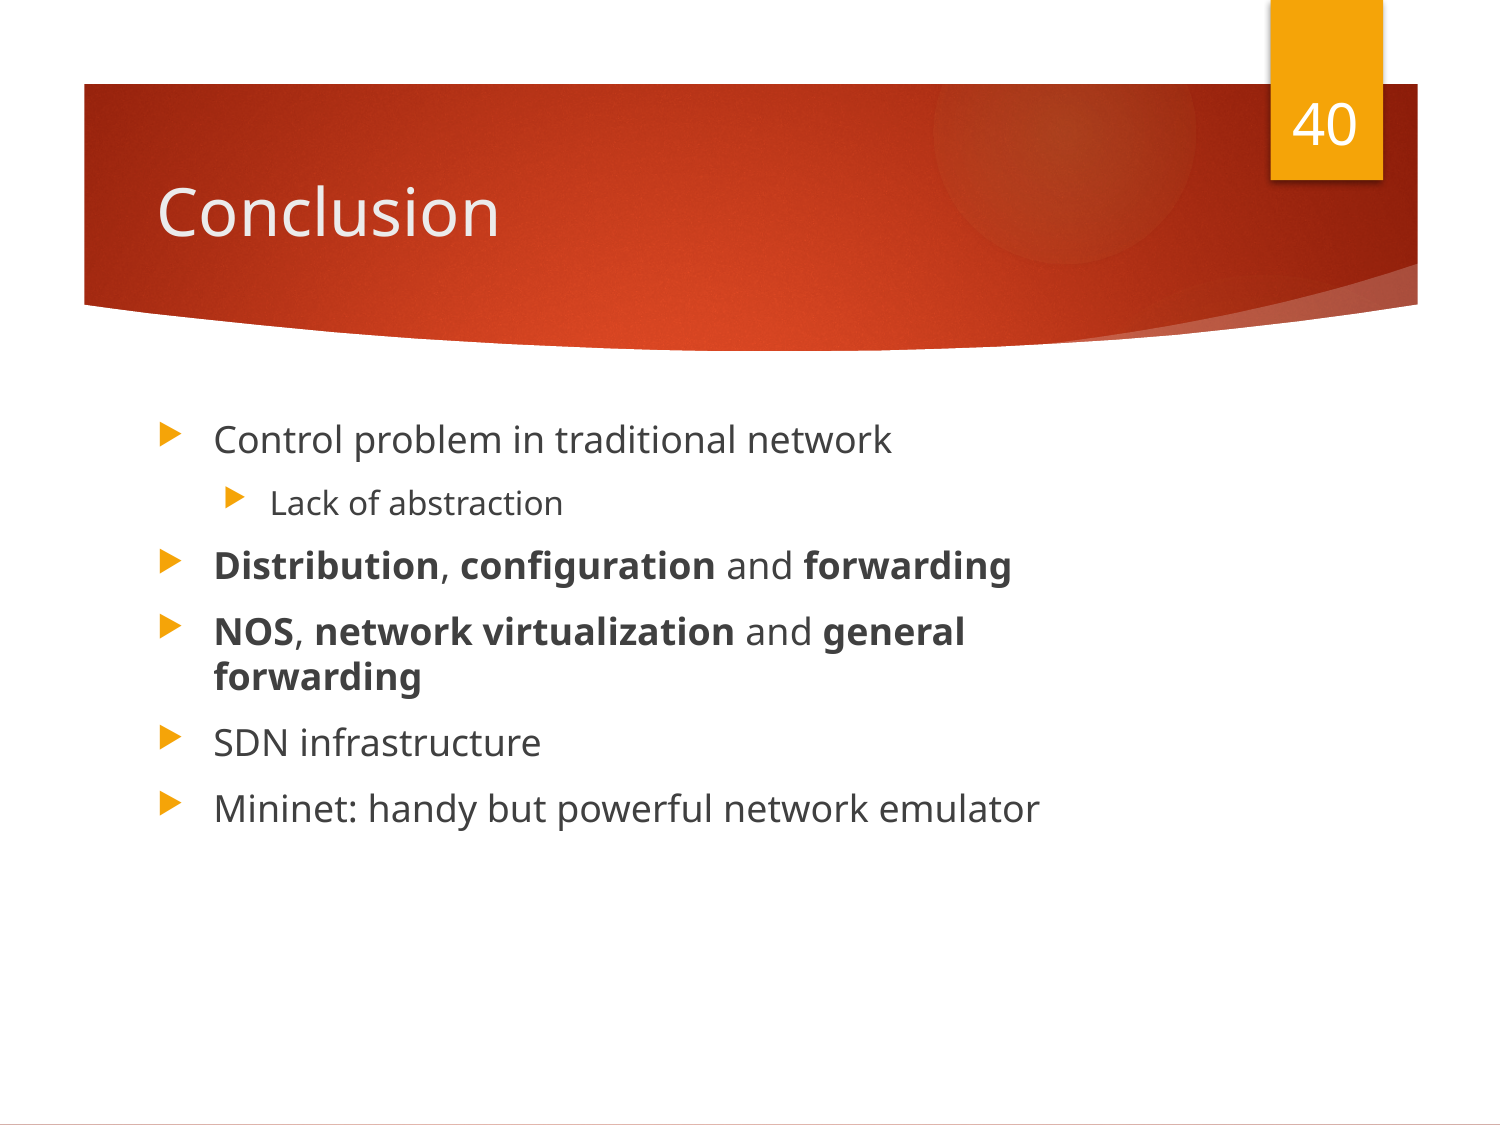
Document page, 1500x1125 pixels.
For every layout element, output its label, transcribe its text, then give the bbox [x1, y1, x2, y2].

title Conclusion [141, 151, 1183, 269]
list Control problem in traditional network Lack of abstraction Distribution, configuration and forwarding NOS, network virtualization and general forwarding SDN infrastructure Mininet: handy but powerful network emulator [142, 408, 1183, 988]
slide_number 40 [1273, 48, 1378, 175]
